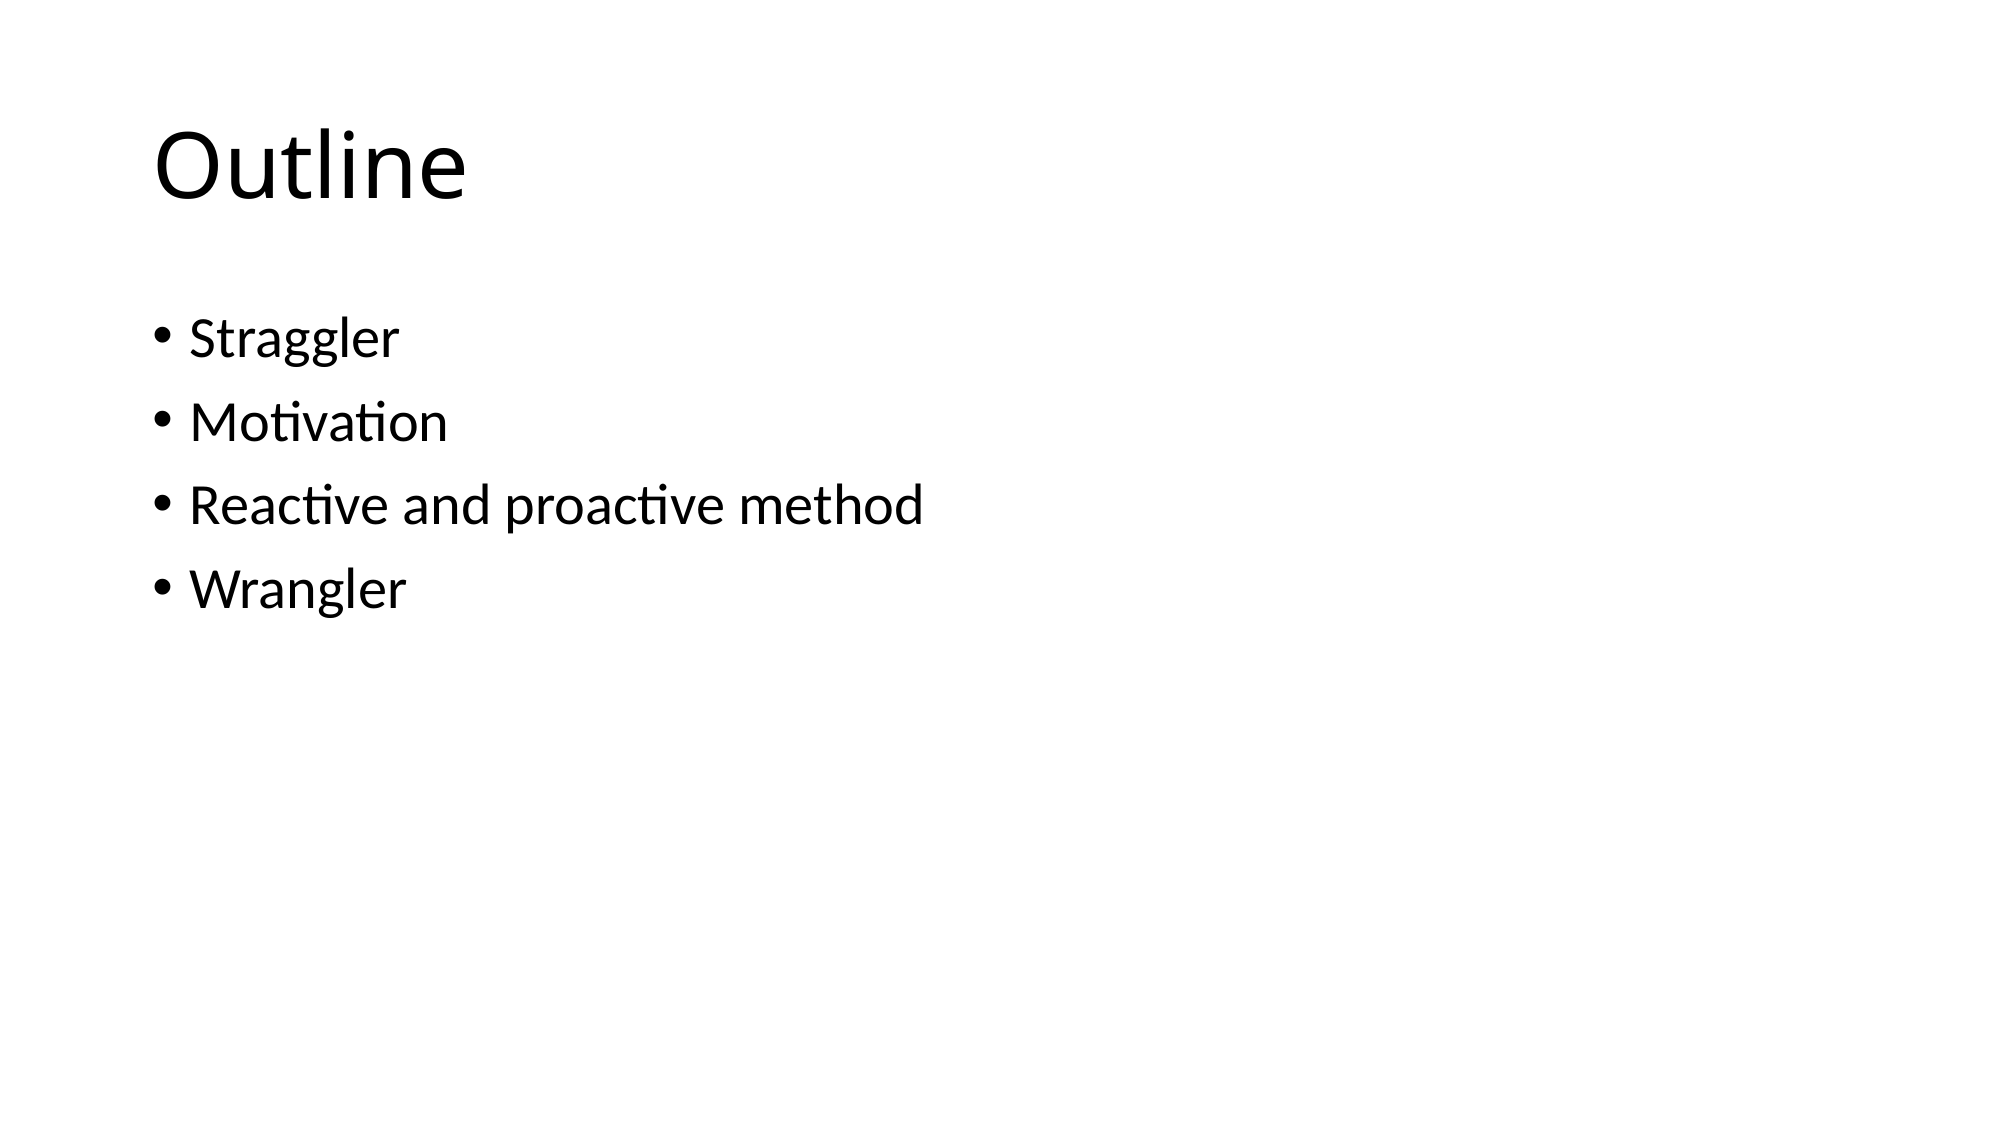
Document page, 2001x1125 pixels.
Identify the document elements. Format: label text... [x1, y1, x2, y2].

list Straggler Motivation Reactive and proactive method Wrangler [137, 299, 1863, 1014]
title Outline [137, 59, 1863, 278]
